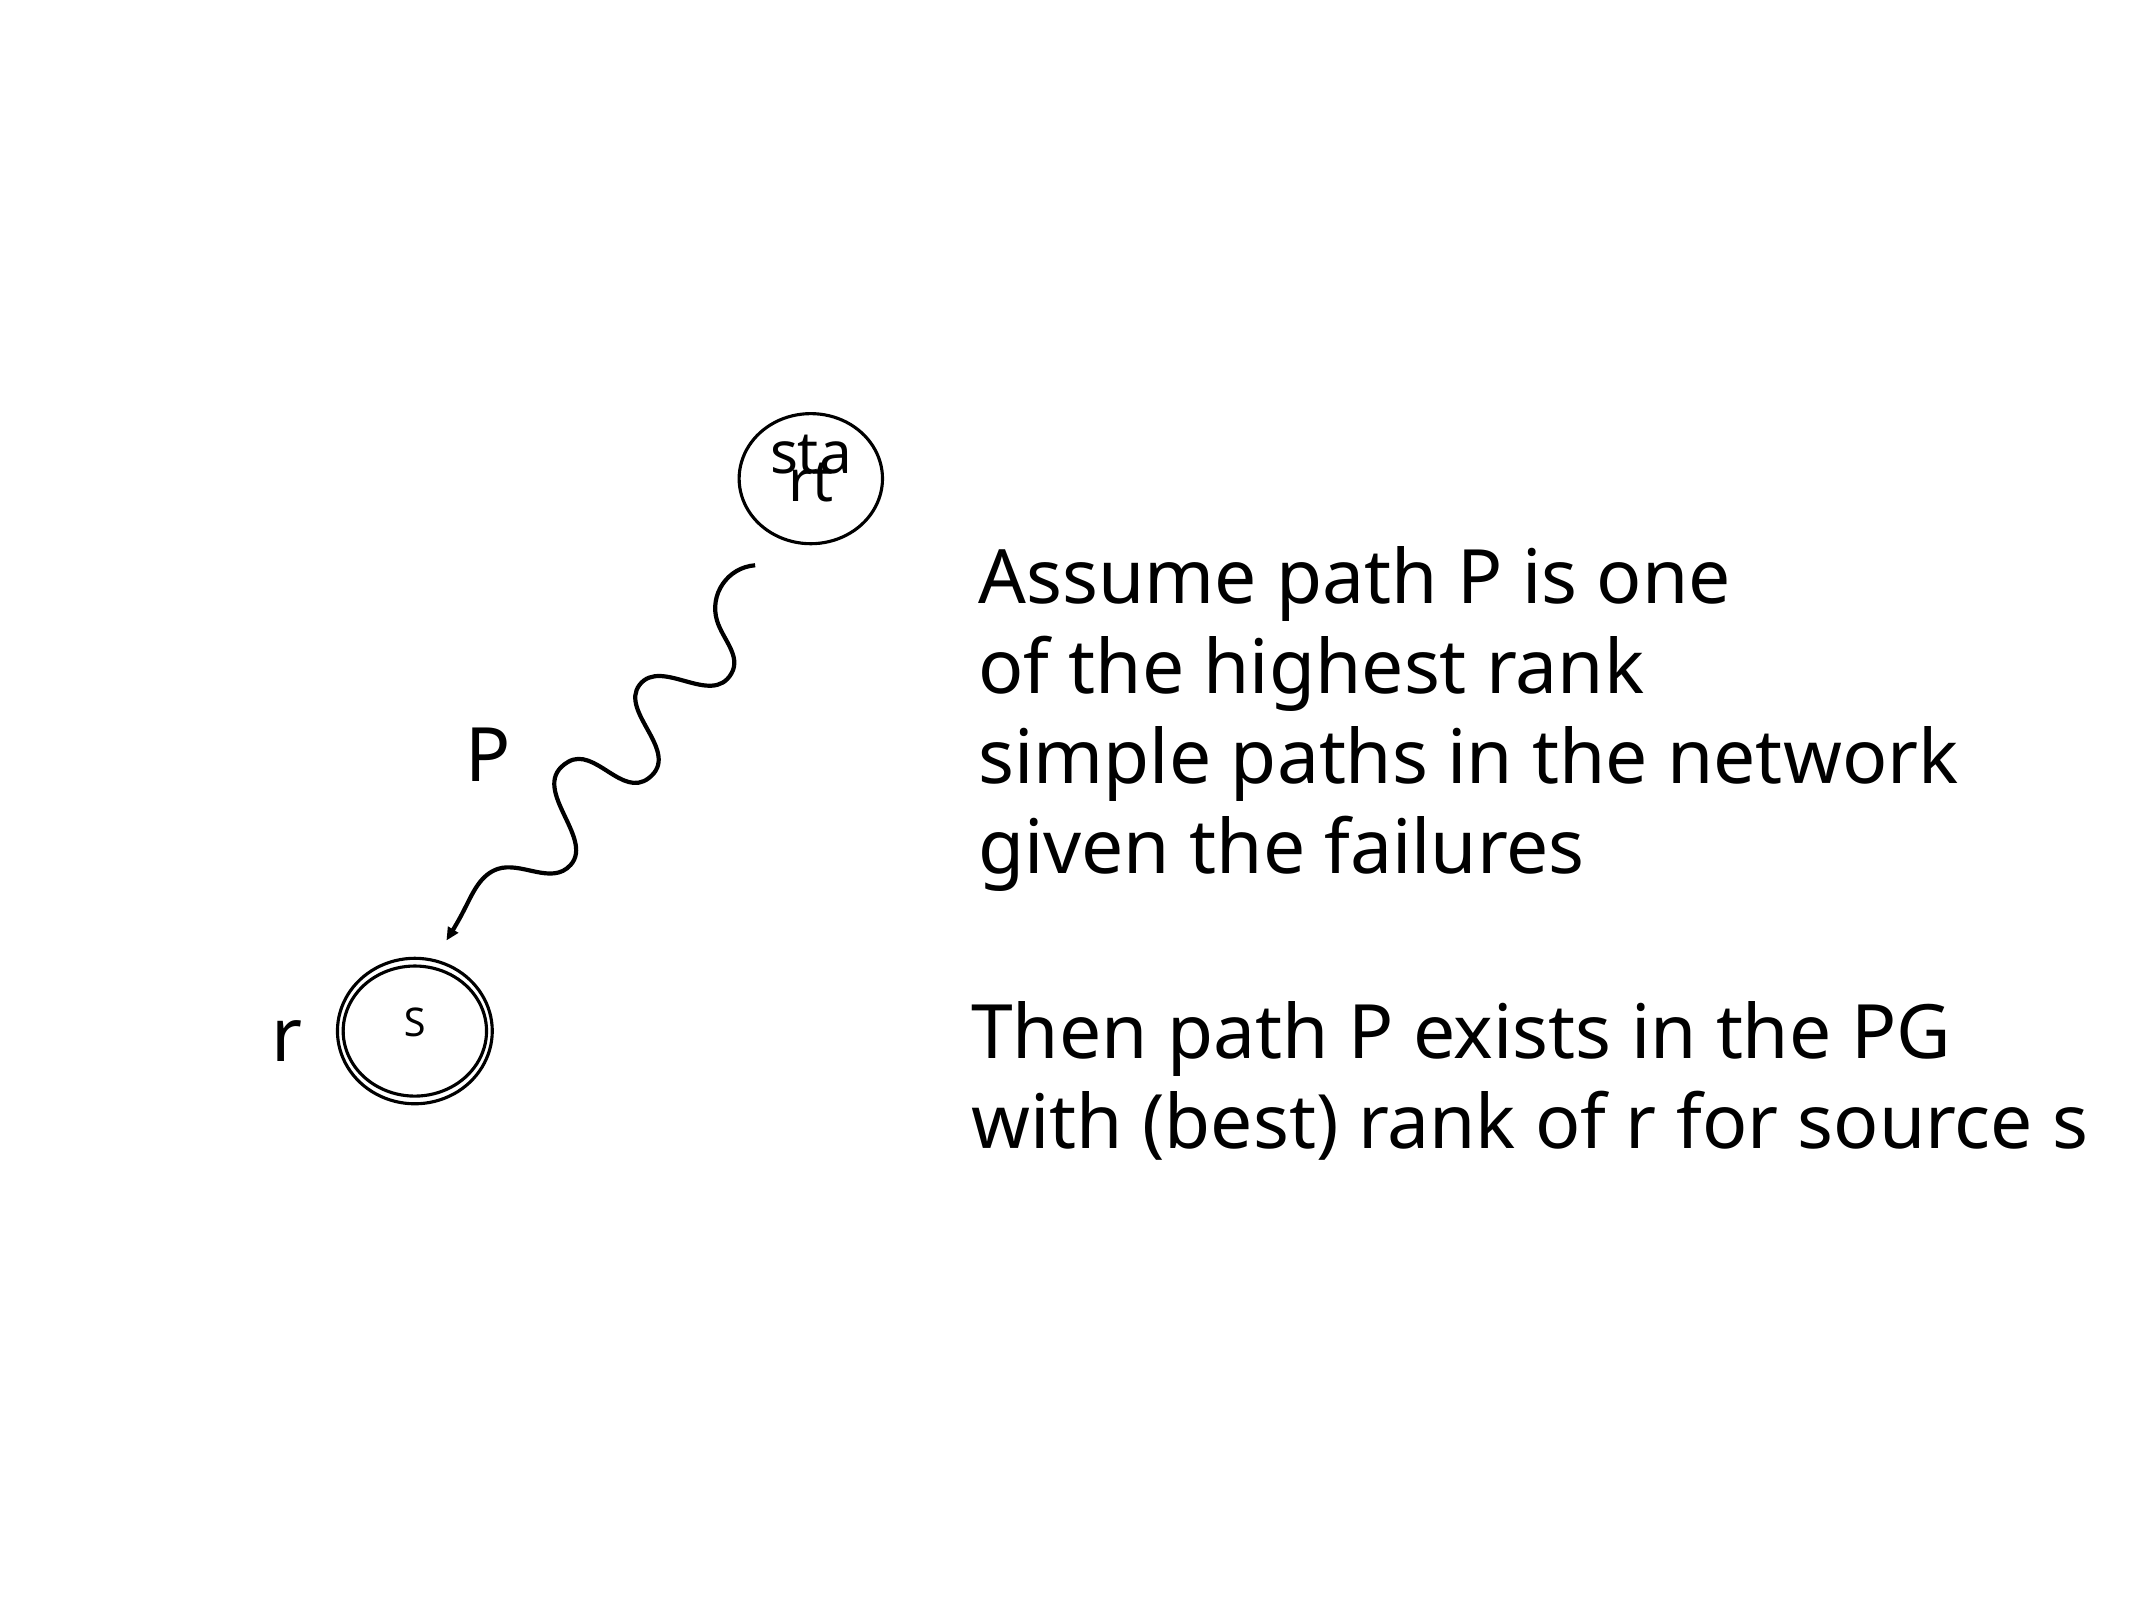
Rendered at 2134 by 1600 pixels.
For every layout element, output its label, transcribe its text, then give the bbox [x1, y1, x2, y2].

text_box r [263, 977, 311, 1085]
text_box Assume path P is one of the highest rank simple paths in the network given the failures [969, 520, 1968, 897]
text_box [337, 958, 493, 1105]
text_box Then path P exists in the PG with (best) rank of r for source s [962, 975, 2098, 1172]
text_box P [456, 698, 519, 806]
text_box start [739, 413, 883, 544]
text_box [446, 565, 756, 941]
